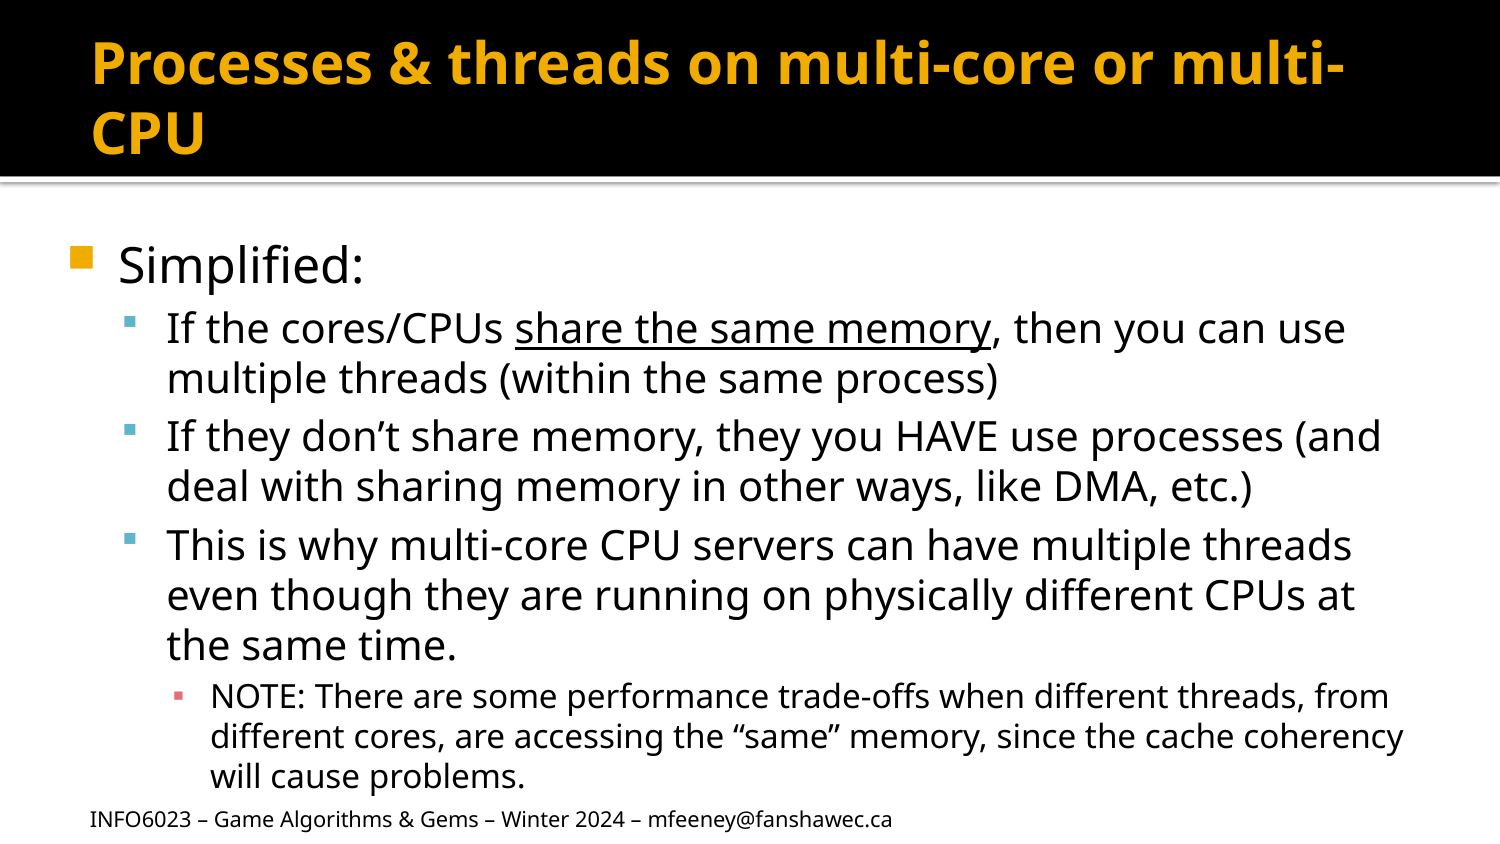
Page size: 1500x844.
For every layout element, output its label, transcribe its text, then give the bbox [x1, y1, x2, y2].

title Processes & threads on multi-core or multi-CPU [75, 19, 1425, 174]
list Simplified: If the cores/CPUs share the same memory, then you can use multiple threads (within the same process) If they don’t share memory, they you HAVE use processes (and deal with sharing memory in other ways, like DMA, etc.) This is why multi-core CPU servers can have multiple threads even though they are running on physically different CPUs at the same time. NOTE: There are some performance trade-offs when different threads, from different cores, are accessing the “same” memory, since the cache coherency will cause problems. [37, 218, 1425, 788]
